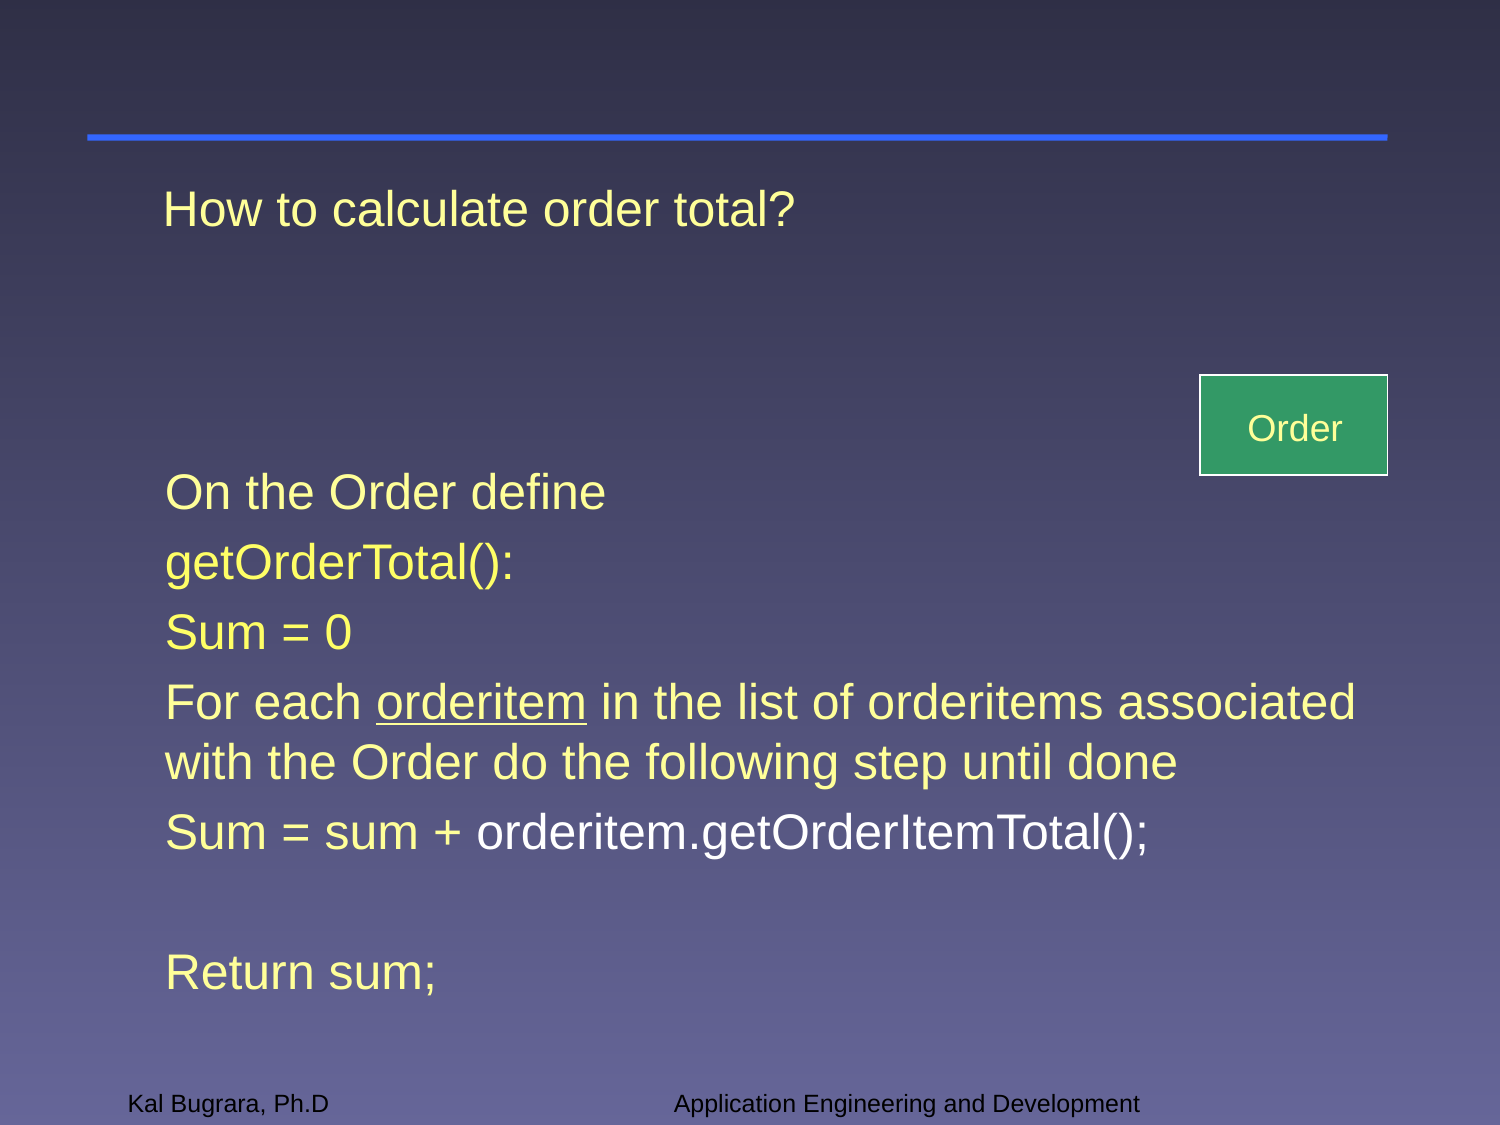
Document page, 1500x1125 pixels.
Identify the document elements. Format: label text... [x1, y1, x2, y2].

text_box On the Order define getOrderTotal(): Sum = 0 For each orderitem in the list of orderitems associated with the Order do the following step until done Sum = sum + orderitem.getOrderItemTotal(); Return sum; [149, 312, 1413, 1125]
text_box Order [1232, 396, 1358, 457]
slide_number Kal Bugrara, Ph.D [112, 1049, 149, 1125]
text_box [1200, 375, 1388, 475]
text_box How to calculate order total? [147, 168, 812, 244]
